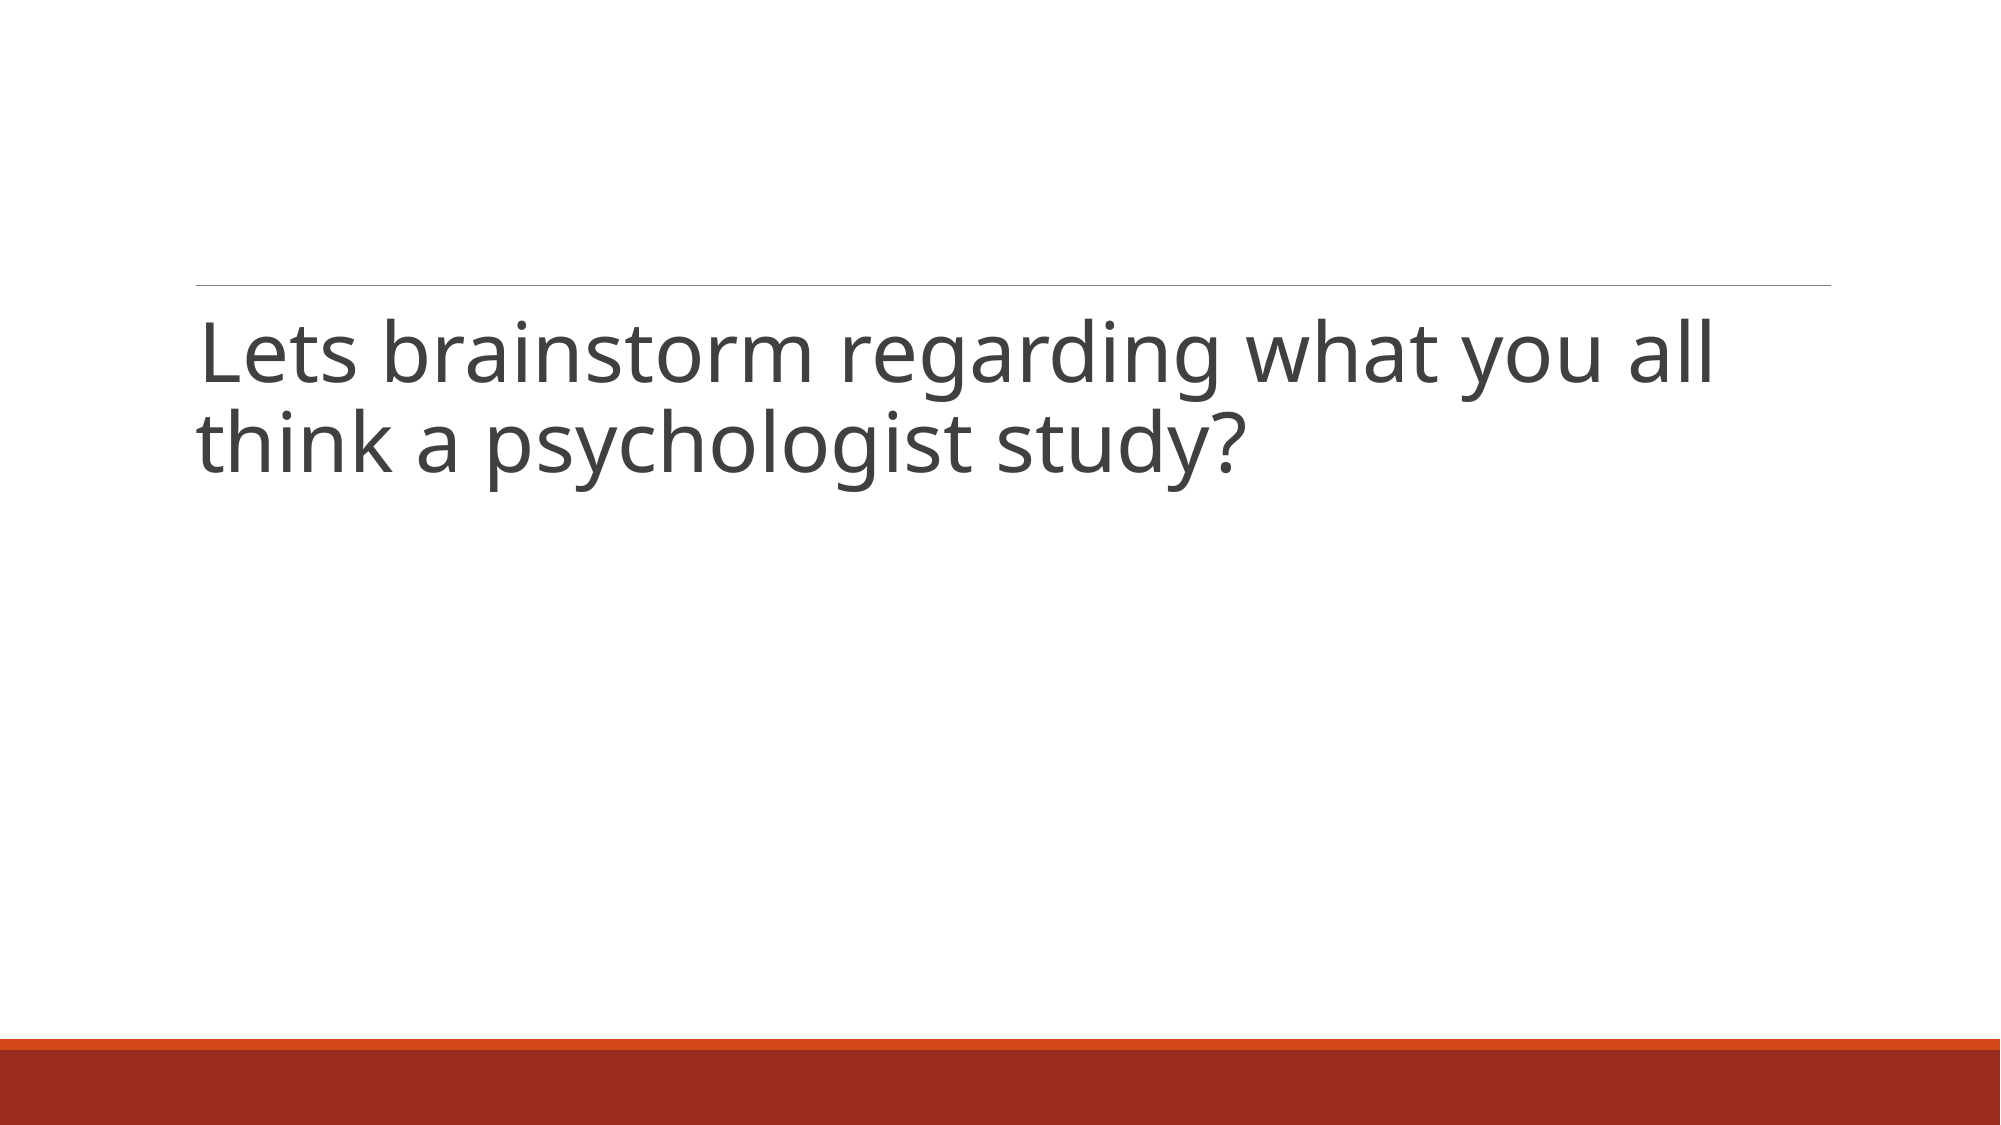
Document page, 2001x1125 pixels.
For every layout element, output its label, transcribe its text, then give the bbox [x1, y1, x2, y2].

list Lets brainstorm regarding what you all think a psychologist study? [180, 302, 1830, 963]
